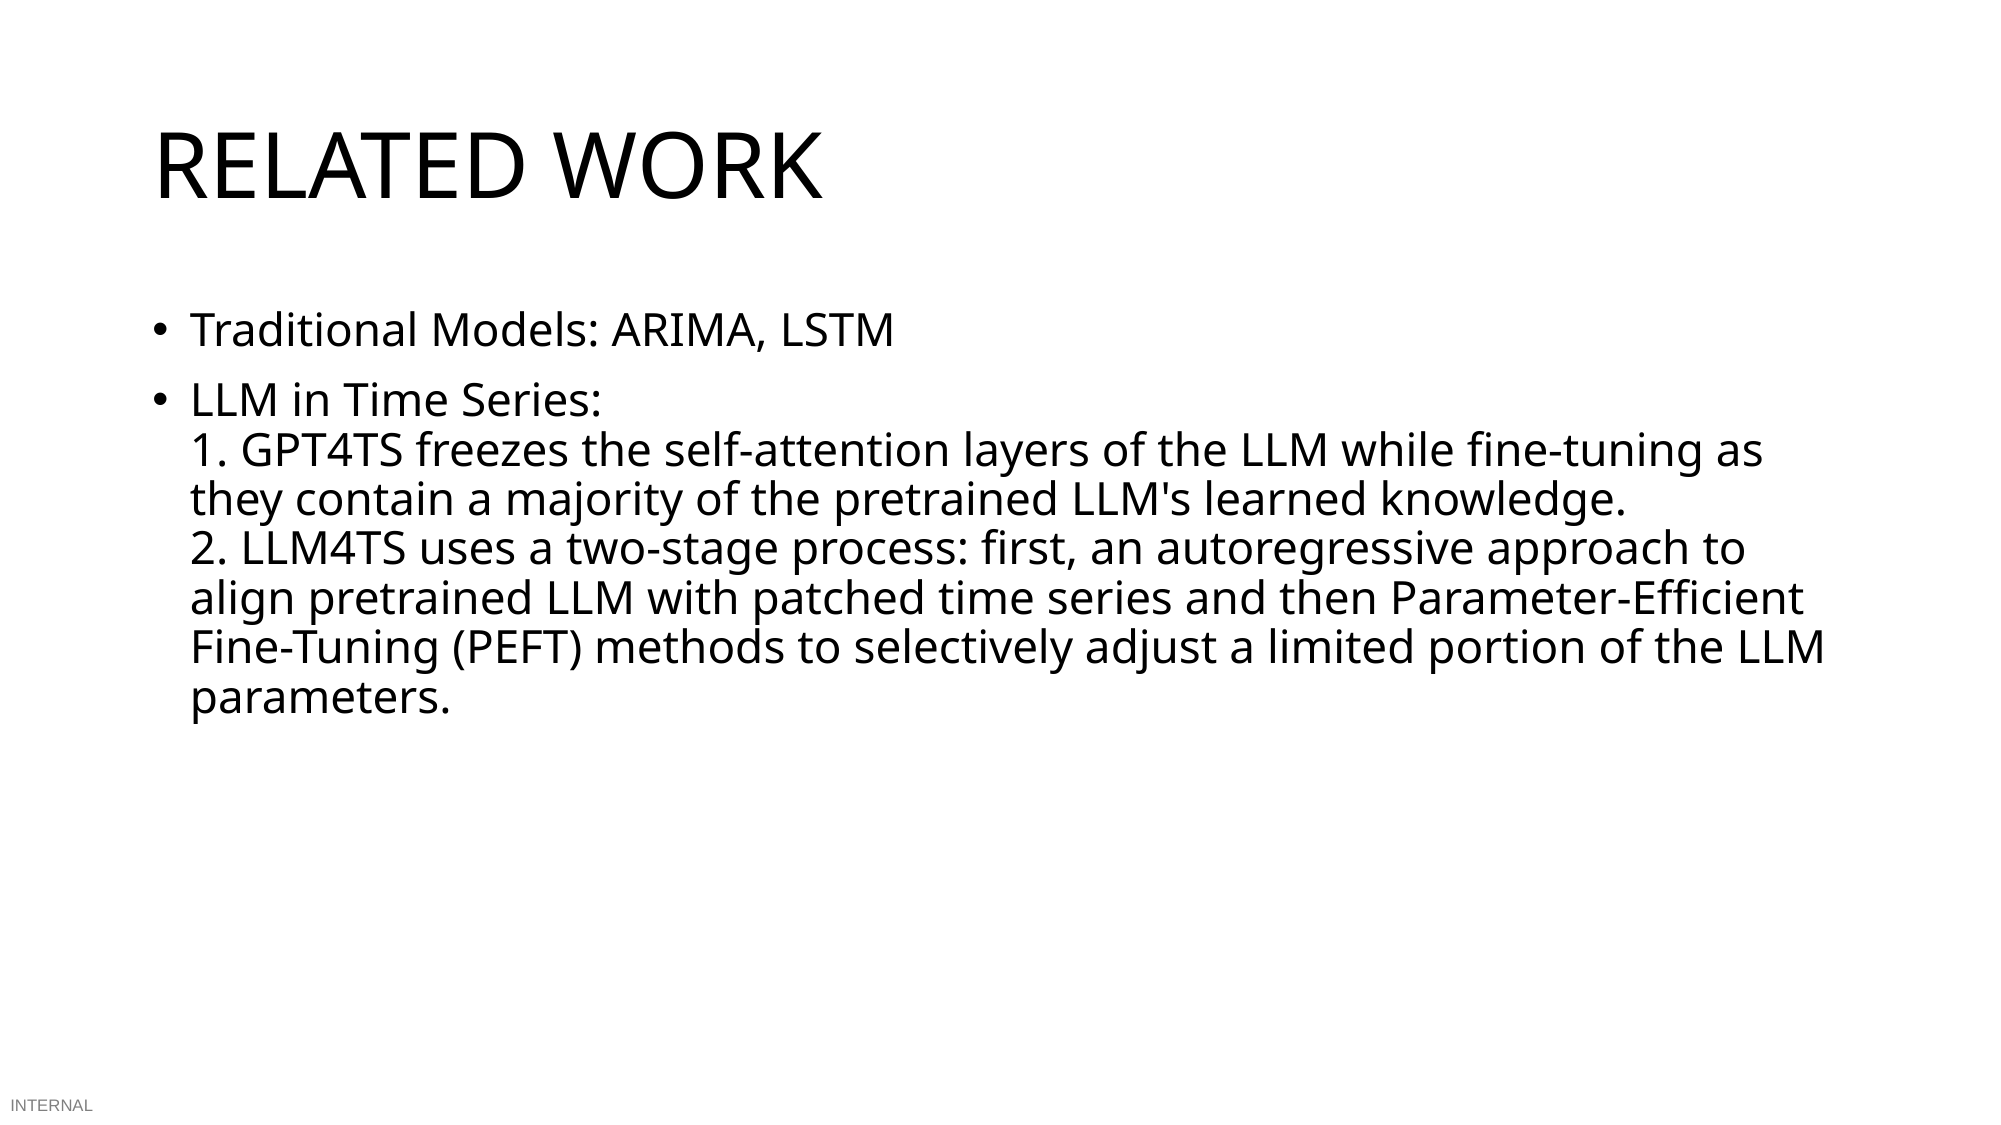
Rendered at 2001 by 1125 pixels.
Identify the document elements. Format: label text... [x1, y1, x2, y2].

list Traditional Models: ARIMA, LSTM LLM in Time Series: 1. GPT4TS freezes the self-attention layers of the LLM while fine-tuning as they contain a majority of the pretrained LLM's learned knowledge. 2. LLM4TS uses a two-stage process: first, an autoregressive approach to align pretrained LLM with patched time series and then Parameter-Efficient Fine-Tuning (PEFT) methods to selectively adjust a limited portion of the LLM parameters. [137, 299, 1863, 1014]
title RELATED WORK [137, 59, 1863, 278]
